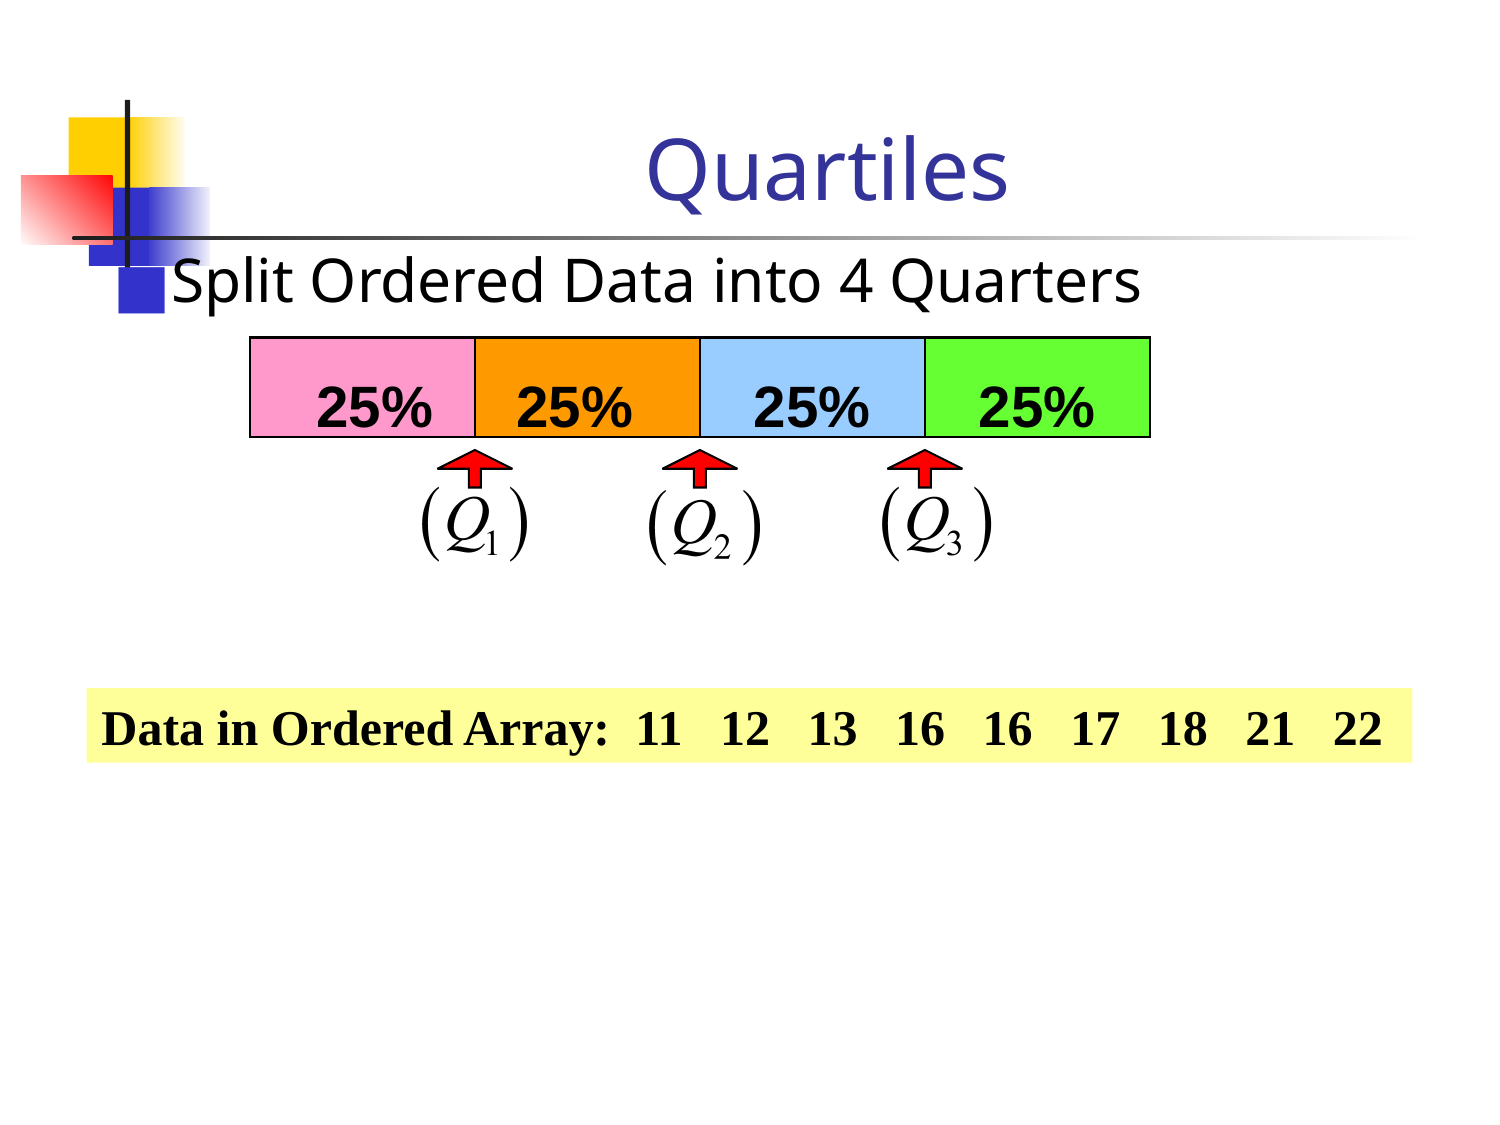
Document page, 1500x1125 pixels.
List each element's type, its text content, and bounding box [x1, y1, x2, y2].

picture [412, 470, 538, 576]
text_box 25% [736, 361, 888, 446]
text_box 25% [498, 361, 651, 446]
picture [639, 474, 776, 580]
list Split Ordered Data into 4 Quarters [99, 243, 1500, 987]
text_box [662, 450, 738, 473]
text_box [249, 337, 474, 438]
text_box 25% [298, 361, 451, 446]
title Quartiles [188, 37, 1468, 225]
text_box [474, 337, 699, 438]
picture [872, 470, 1003, 576]
text_box [699, 337, 924, 438]
text_box [437, 450, 513, 469]
text_box [924, 337, 1150, 438]
text_box 25% [961, 361, 1113, 446]
text_box Data in Ordered Array: 11 12 13 16 16 17 18 21 22 [86, 688, 1413, 763]
text_box [887, 450, 963, 469]
